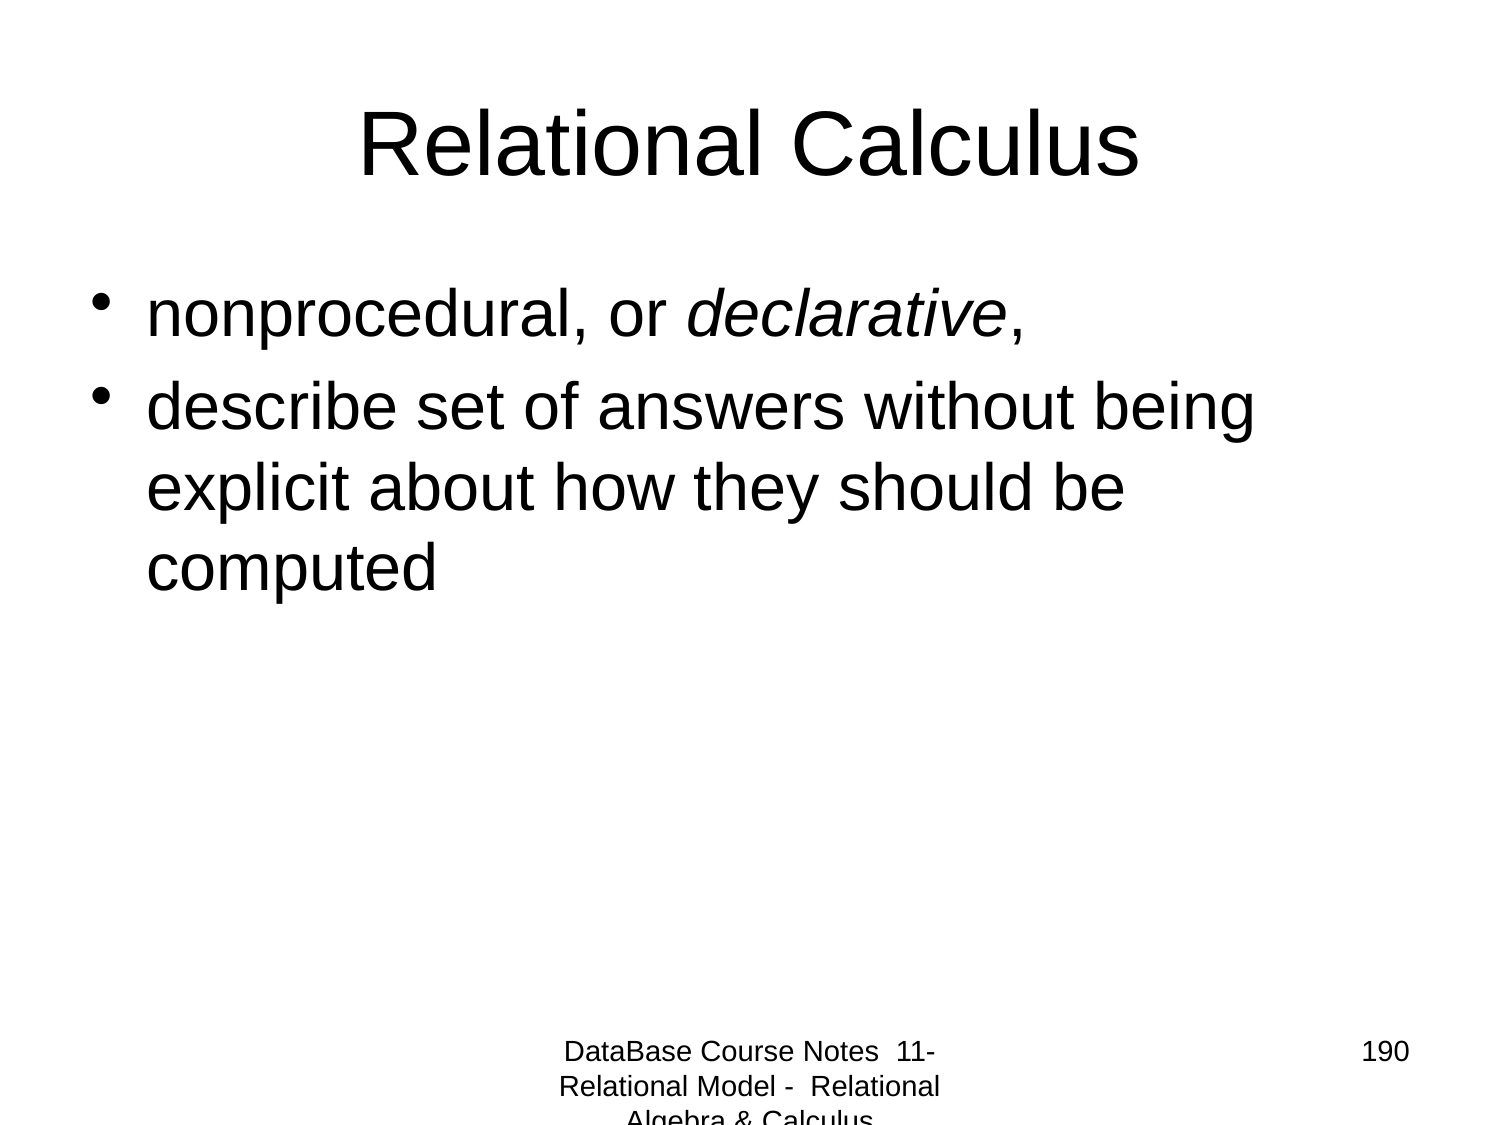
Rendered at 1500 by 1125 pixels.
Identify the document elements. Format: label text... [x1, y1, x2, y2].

title Relational Calculus [74, 44, 1426, 233]
list nonprocedural, or declarative, describe set of answers without being explicit about how they should be computed [74, 262, 1426, 1006]
footer DataBase Course Notes 11- Relational Model - Relational Algebra & Calculus [512, 1024, 988, 1103]
slide_number 190 [1074, 1024, 1426, 1103]
